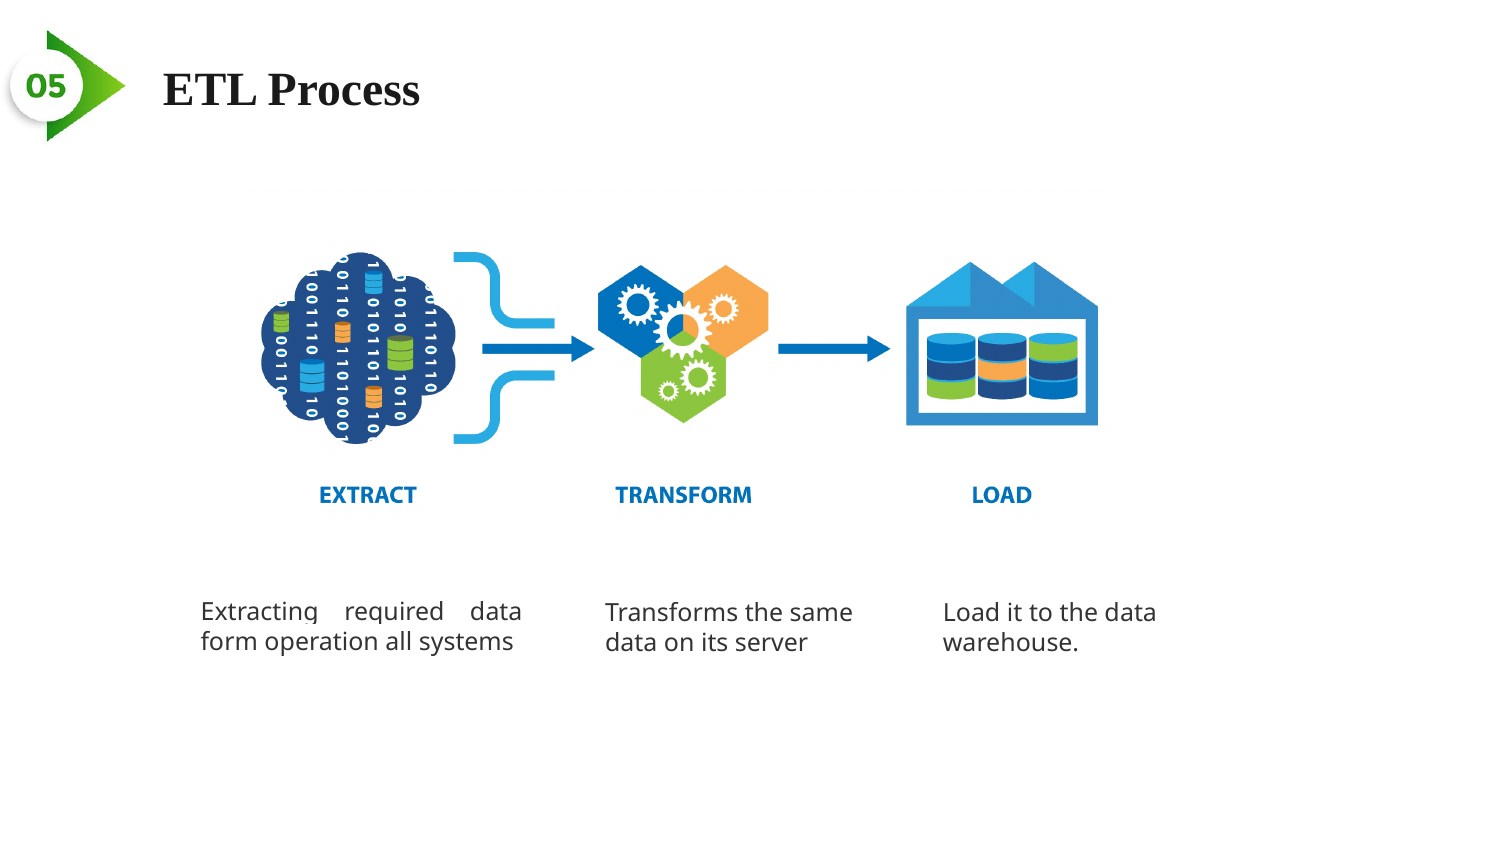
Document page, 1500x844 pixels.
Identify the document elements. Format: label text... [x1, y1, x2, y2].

picture [0, 4, 137, 153]
text_box Load it to the data warehouse. [927, 581, 1223, 670]
text_box Extracting required data form operation all systems [185, 580, 538, 671]
title ETL Process [147, 42, 1410, 131]
picture [240, 186, 1119, 569]
text_box Transforms the same data on its server [590, 581, 876, 683]
